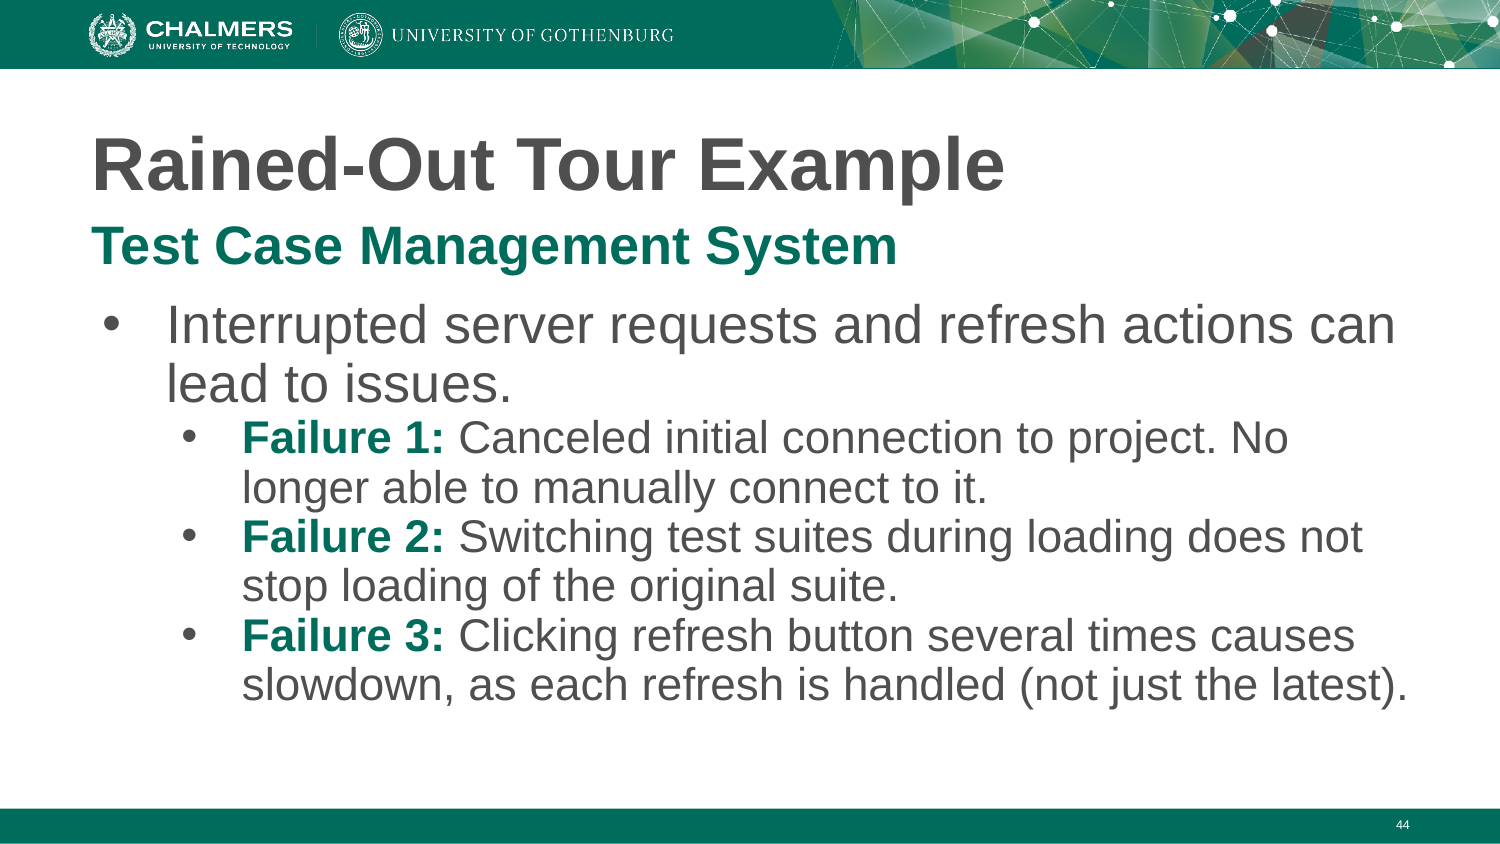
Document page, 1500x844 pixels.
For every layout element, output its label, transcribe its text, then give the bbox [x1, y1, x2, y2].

picture [759, 0, 1500, 68]
slide_number ‹#› [1074, 809, 1425, 844]
list Test Case Management System Interrupted server requests and refresh actions can lead to issues. Failure 1: Canceled initial connection to project. No longer able to manually connect to it. Failure 2: Switching test suites during loading does not stop loading of the original suite. Failure 3: Clicking refresh button several times causes slowdown, as each refresh is handled (not just the latest). [76, 210, 1425, 782]
title Rained-Out Tour Example [76, 100, 1425, 210]
picture [64, 0, 696, 85]
